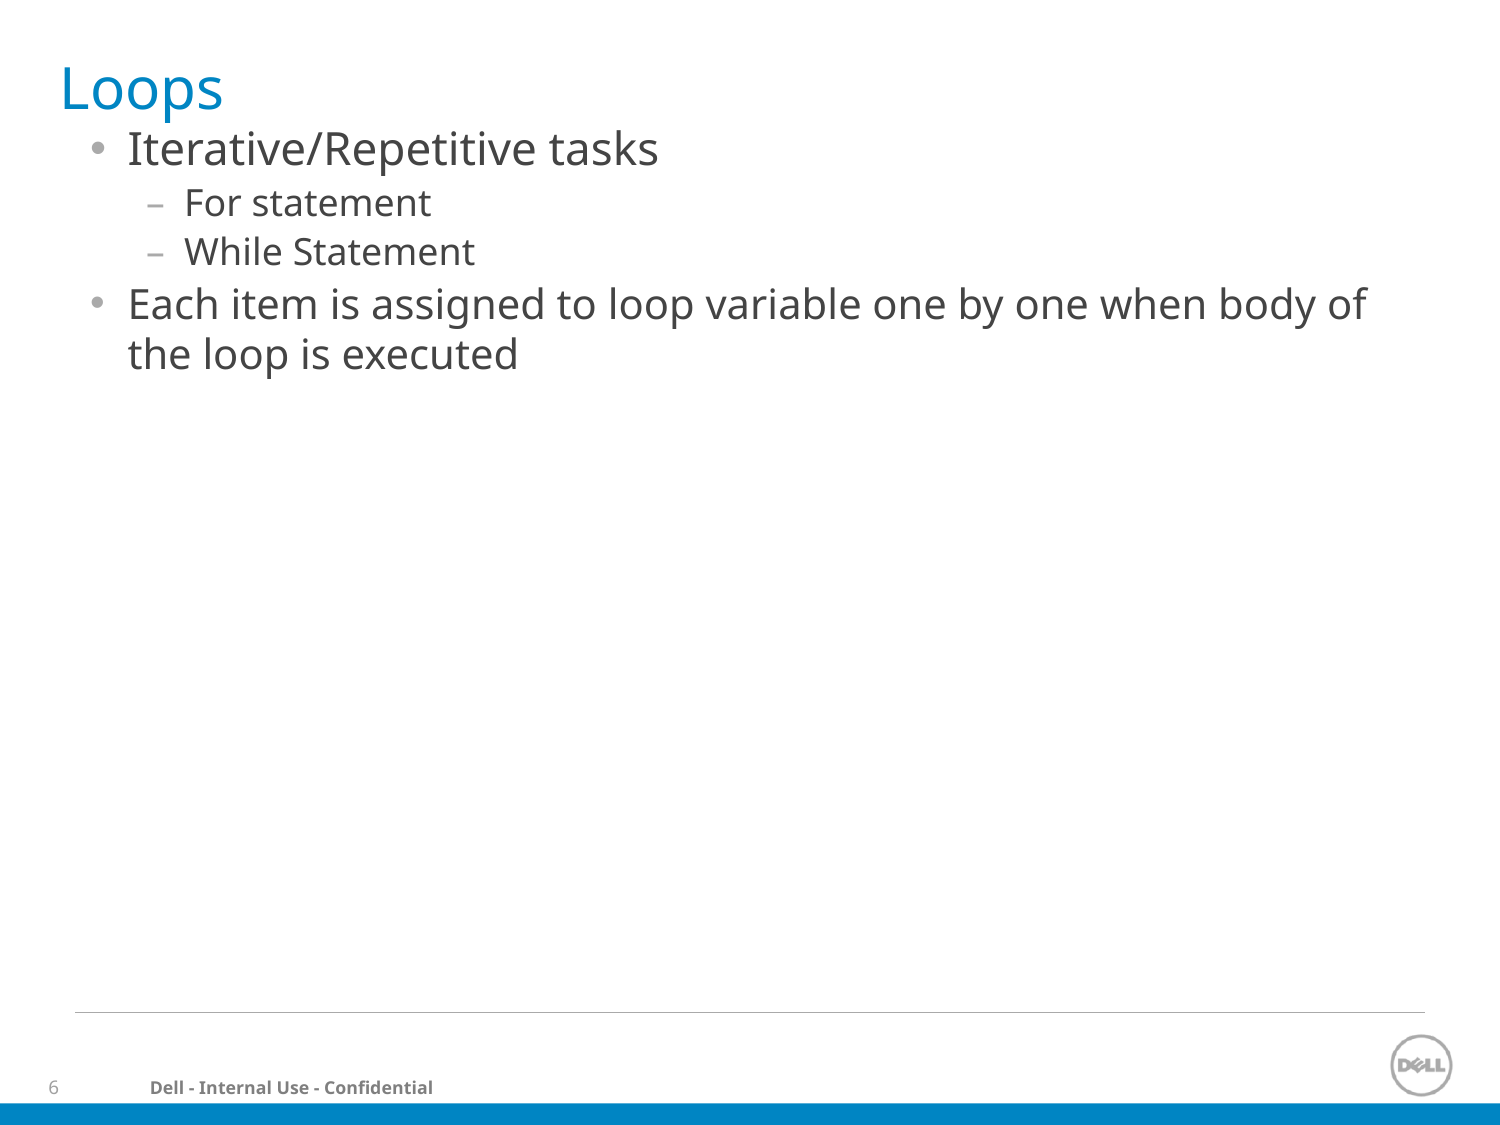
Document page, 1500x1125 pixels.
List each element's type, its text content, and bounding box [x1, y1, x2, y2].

title Loops [59, 59, 1361, 157]
picture [1382, 1026, 1460, 1103]
list Iterative/Repetitive tasks For statement While Statement Each item is assigned to loop variable one by one when body of the loop is executed [89, 119, 1441, 977]
